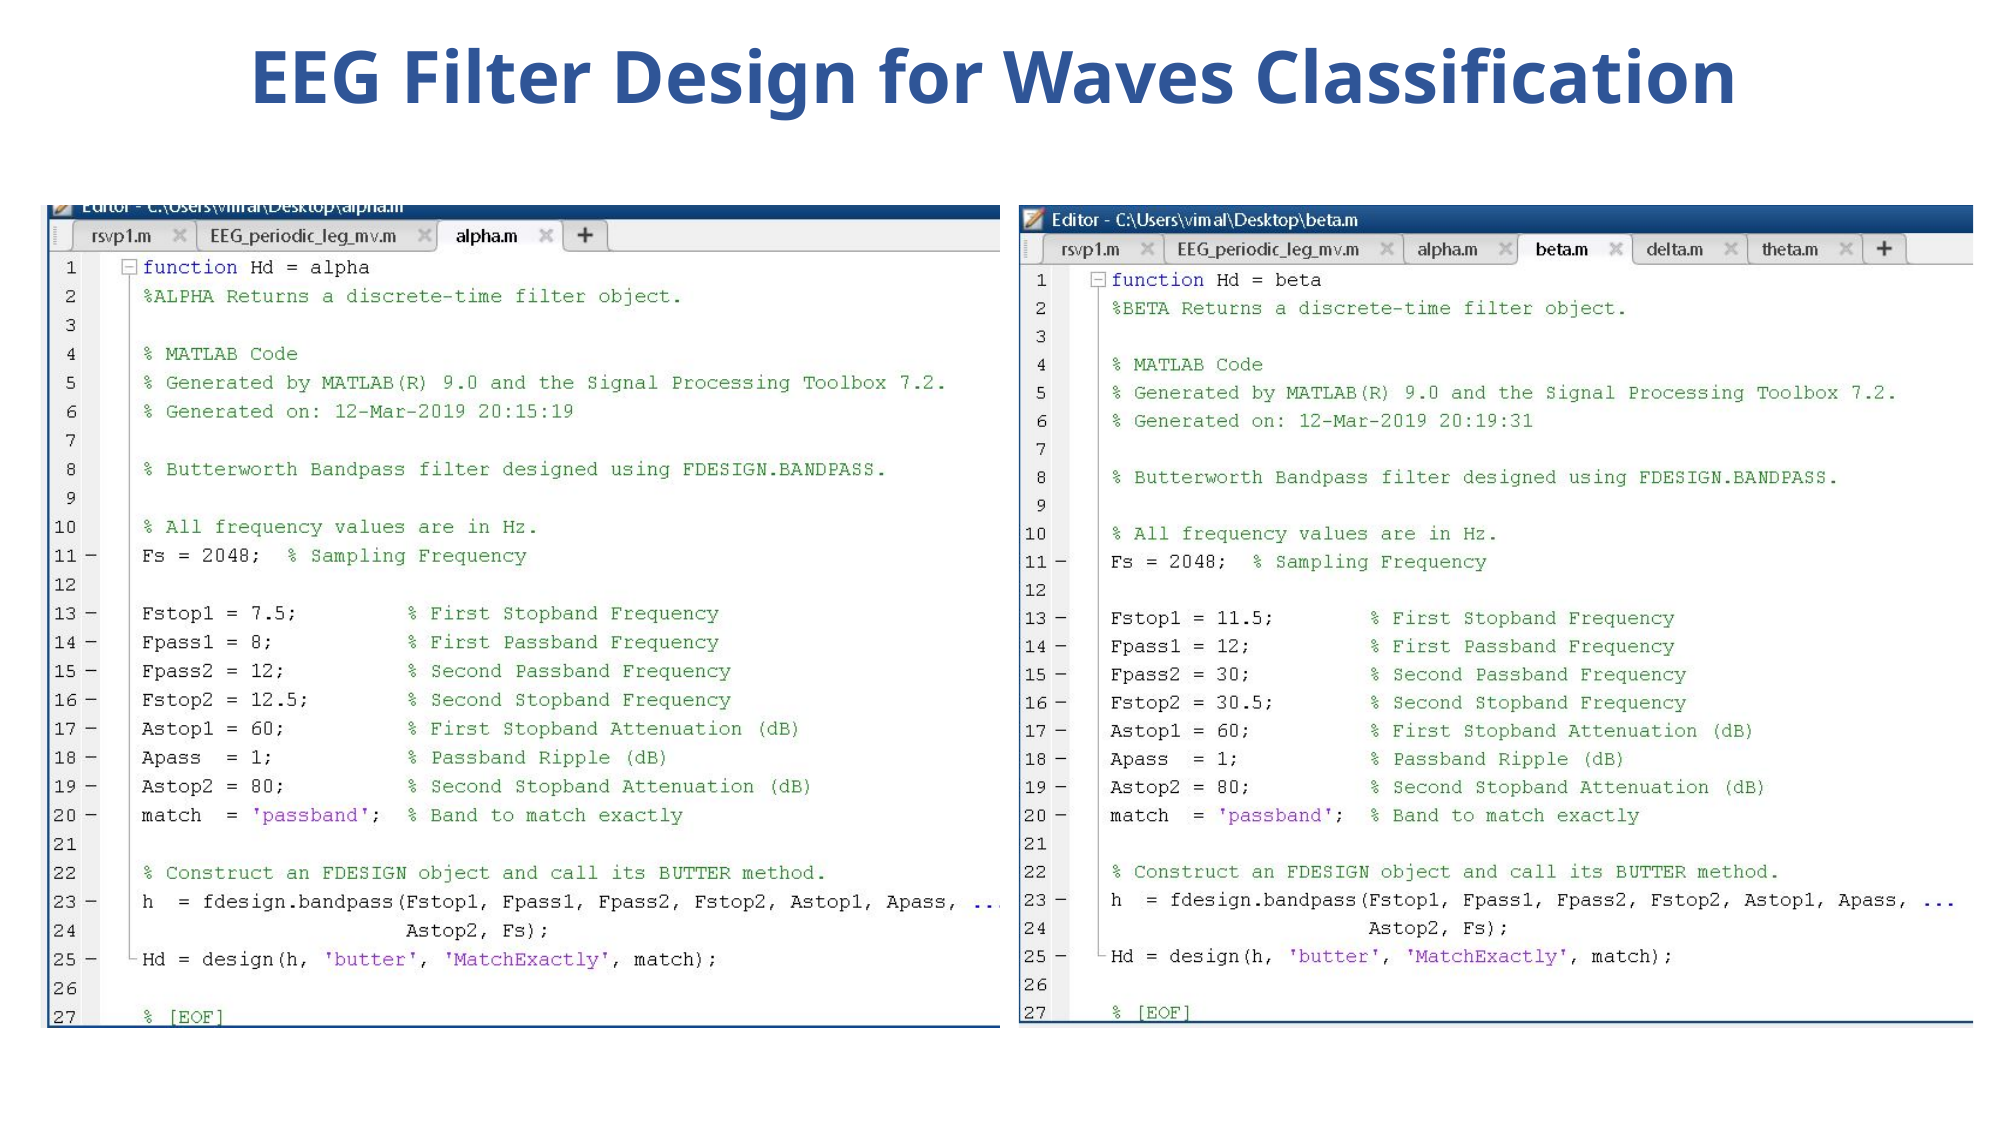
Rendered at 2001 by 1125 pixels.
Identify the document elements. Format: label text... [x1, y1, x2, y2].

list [40, 205, 1000, 1028]
title EEG Filter Design for Waves Classification [167, 10, 1821, 150]
picture [1018, 205, 1974, 1028]
